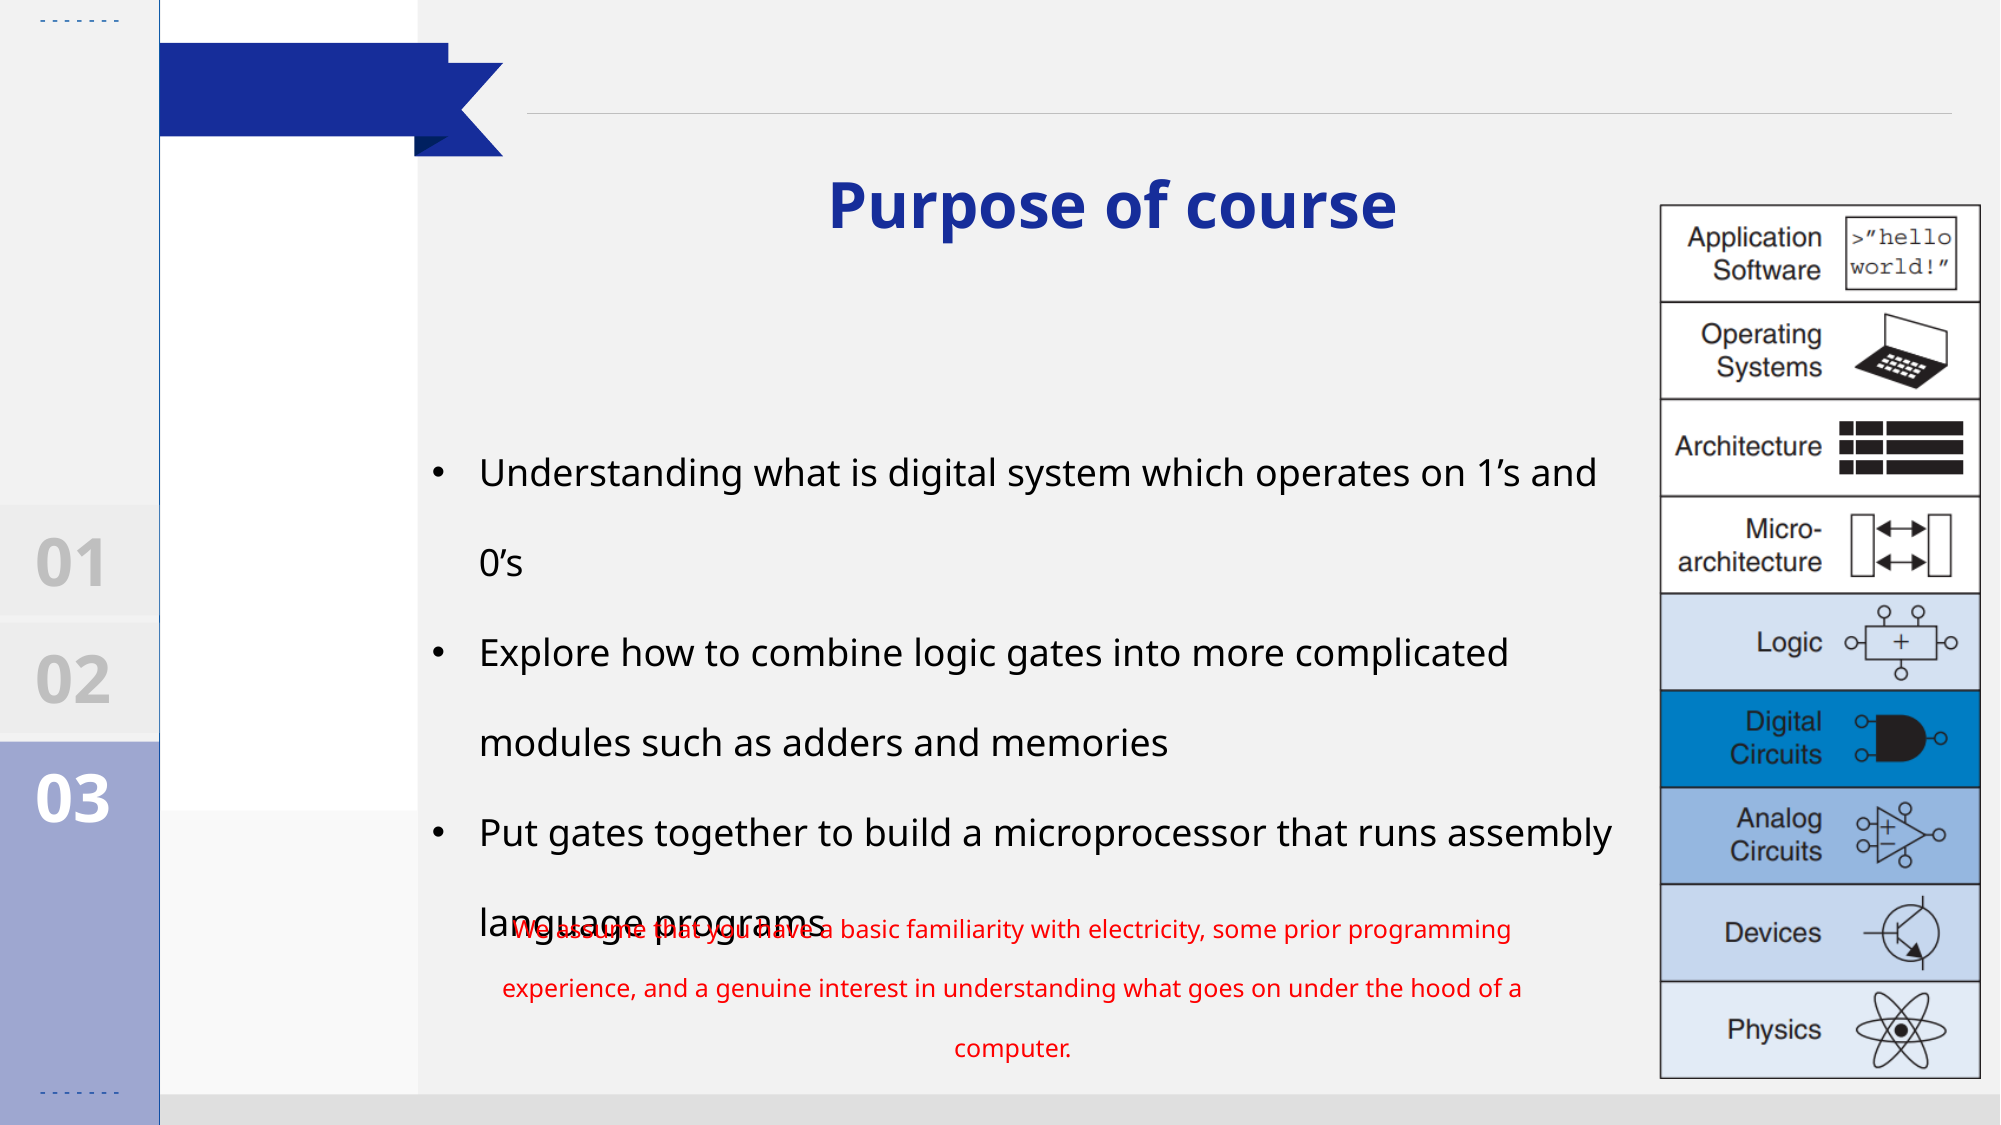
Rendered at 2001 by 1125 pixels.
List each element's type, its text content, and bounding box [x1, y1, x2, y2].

list Purpose of course [776, 157, 1449, 252]
text_box Understanding what is digital system which operates on 1’s and 0’s Explore how to combine logic gates into more complicated modules such as adders and memories Put gates together to build a microprocessor that runs assembly language programs [417, 396, 1659, 1042]
picture [1659, 204, 1981, 1079]
text_box We assume that you have a basic familiarity with electricity, some prior programming experience, and a genuine interest in understanding what goes on under the hood of a computer. [432, 875, 1594, 1071]
